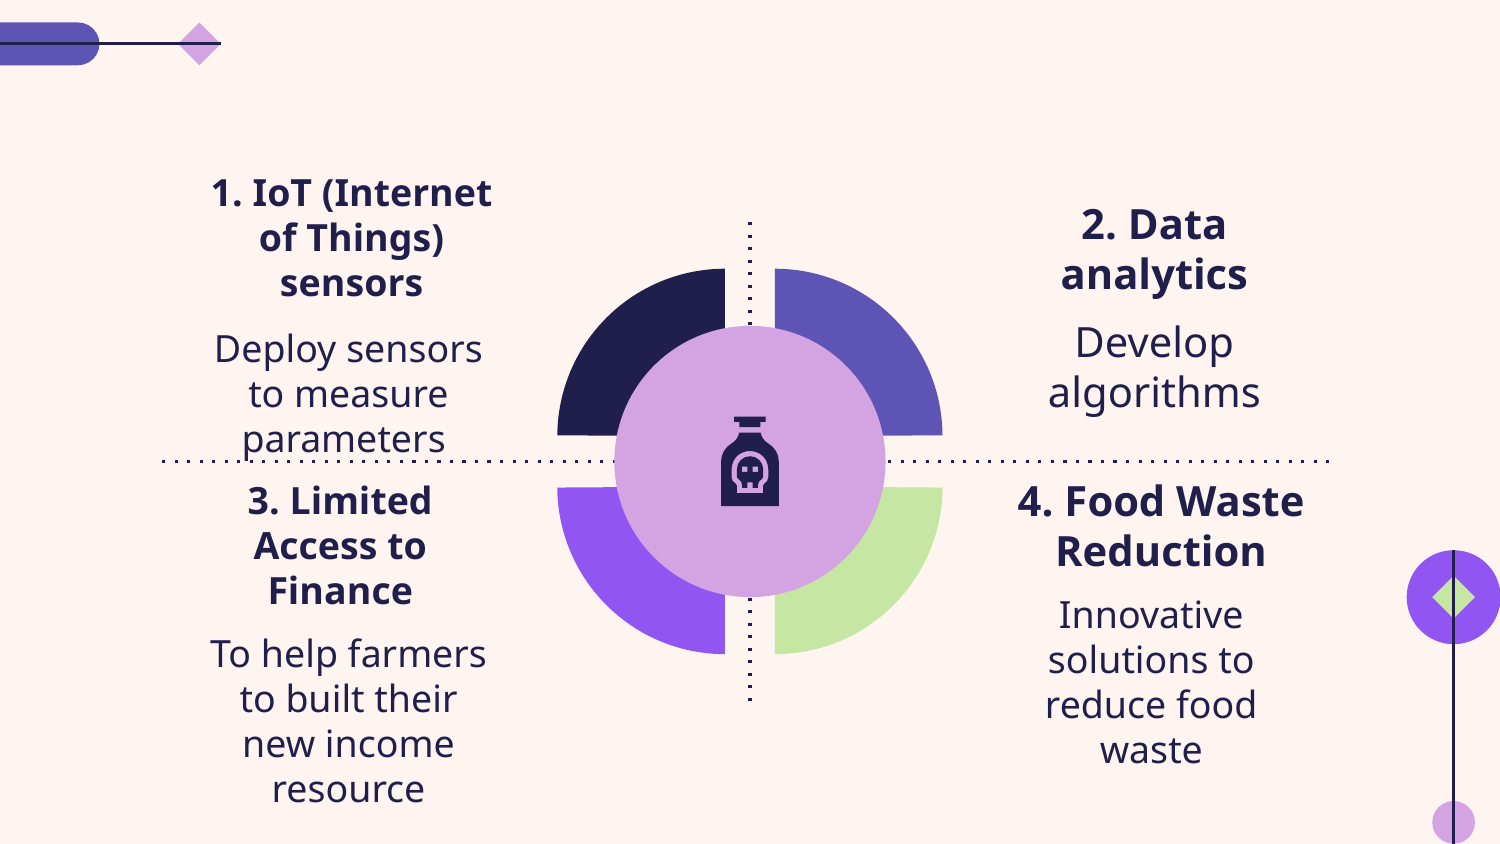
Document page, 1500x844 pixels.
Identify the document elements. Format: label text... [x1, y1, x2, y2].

text_box [754, 470, 886, 598]
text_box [720, 416, 780, 507]
text_box [557, 487, 725, 655]
text_box 4. Food Waste Reduction [999, 498, 1323, 590]
text_box [557, 268, 725, 436]
text_box Develop algorithms [992, 313, 1316, 402]
text_box 3. Limited Access to Finance [176, 568, 504, 628]
text_box Deploy sensors to measure parameters [186, 319, 511, 412]
text_box 1. IoT (Internet of Things) sensors [184, 162, 520, 319]
text_box Innovative solutions to reduce food waste [989, 576, 1313, 678]
text_box [754, 325, 886, 460]
text_box [774, 487, 943, 655]
text_box [614, 325, 745, 460]
text_box To help farmers to built their new income resource [186, 614, 511, 716]
text_box 2. Data analytics [992, 222, 1316, 313]
text_box [774, 268, 943, 436]
text_box [614, 470, 745, 598]
